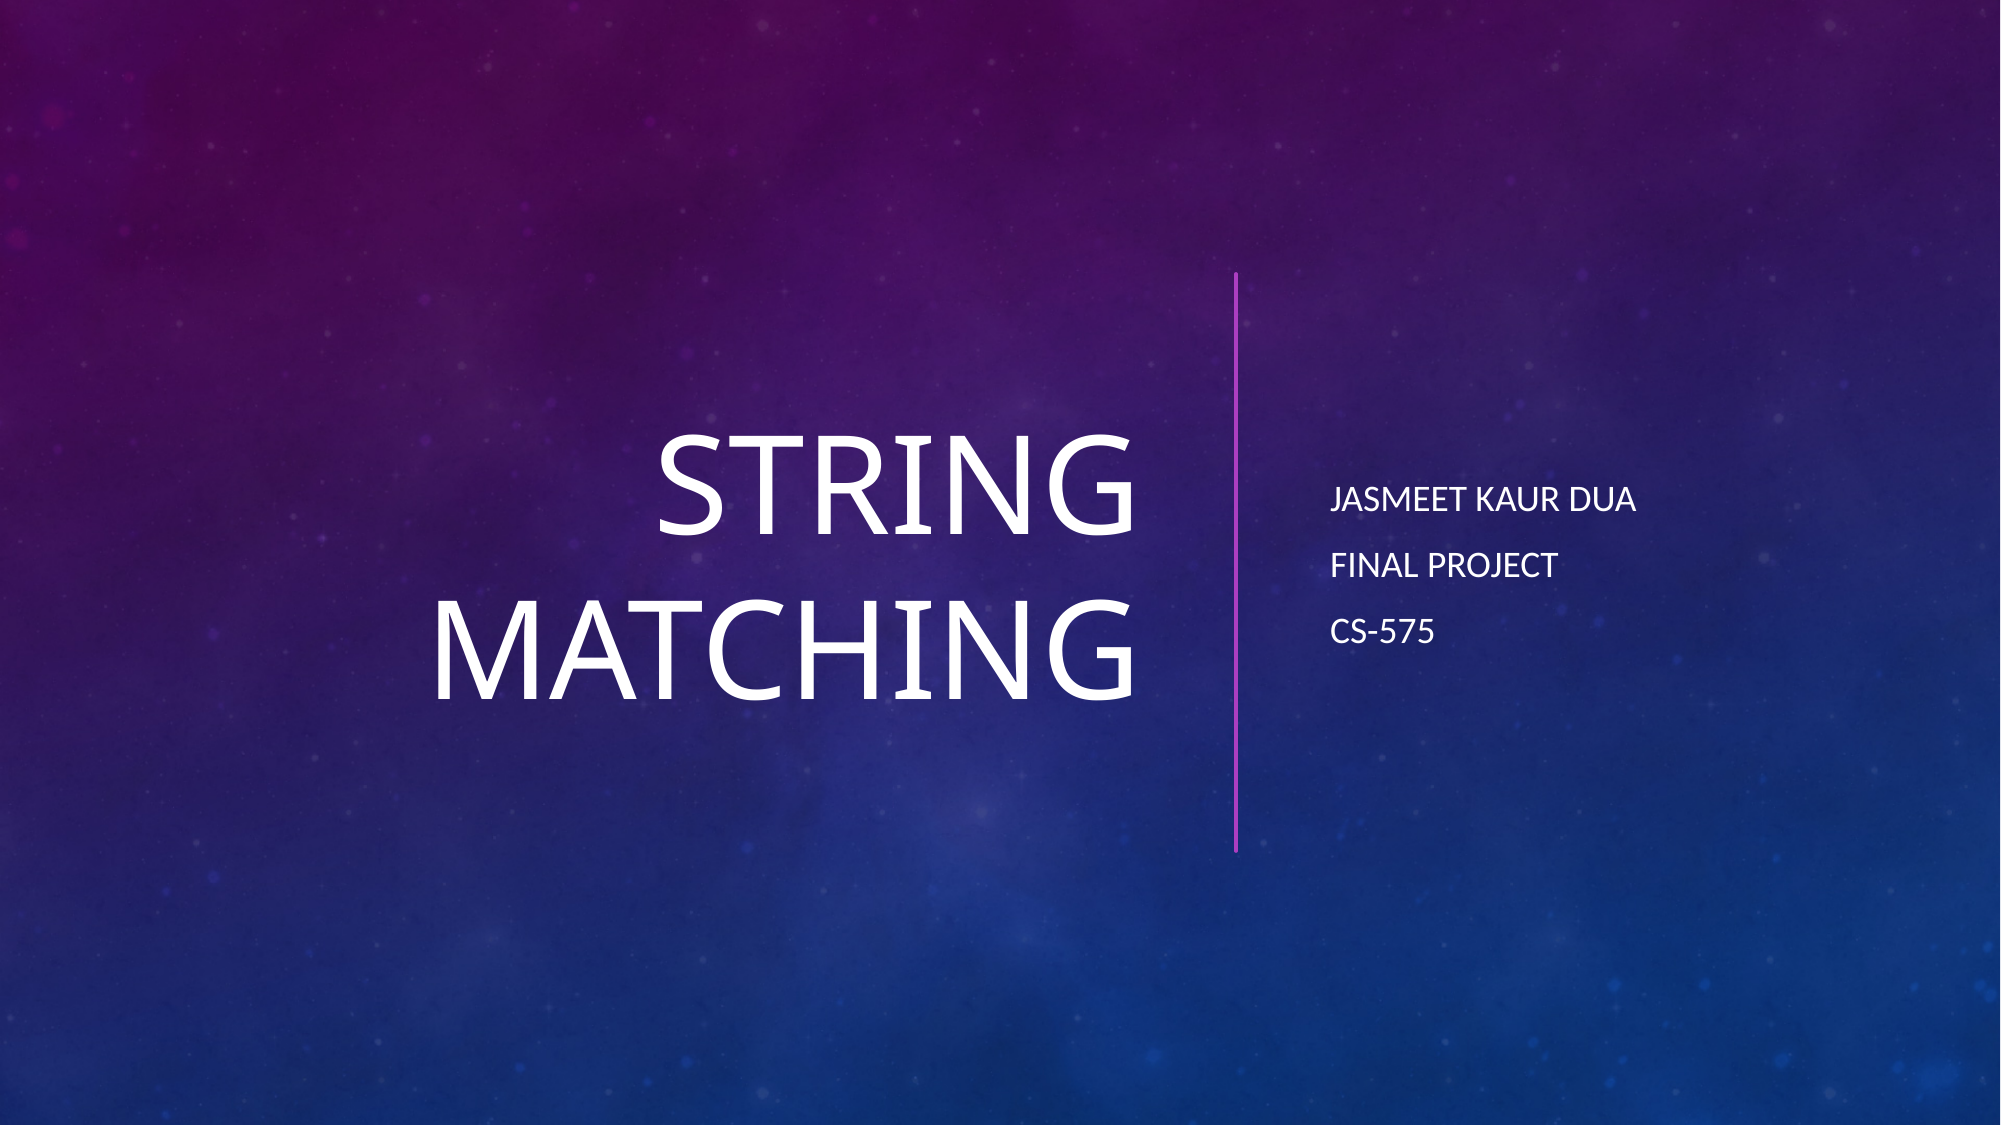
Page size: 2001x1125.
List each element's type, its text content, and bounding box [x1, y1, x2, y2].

subtitle Jasmeet kaur dua Final project CS-575 [1315, 342, 1831, 783]
title String matching [169, 198, 1157, 926]
text_box [0, 0, 2000, 1125]
